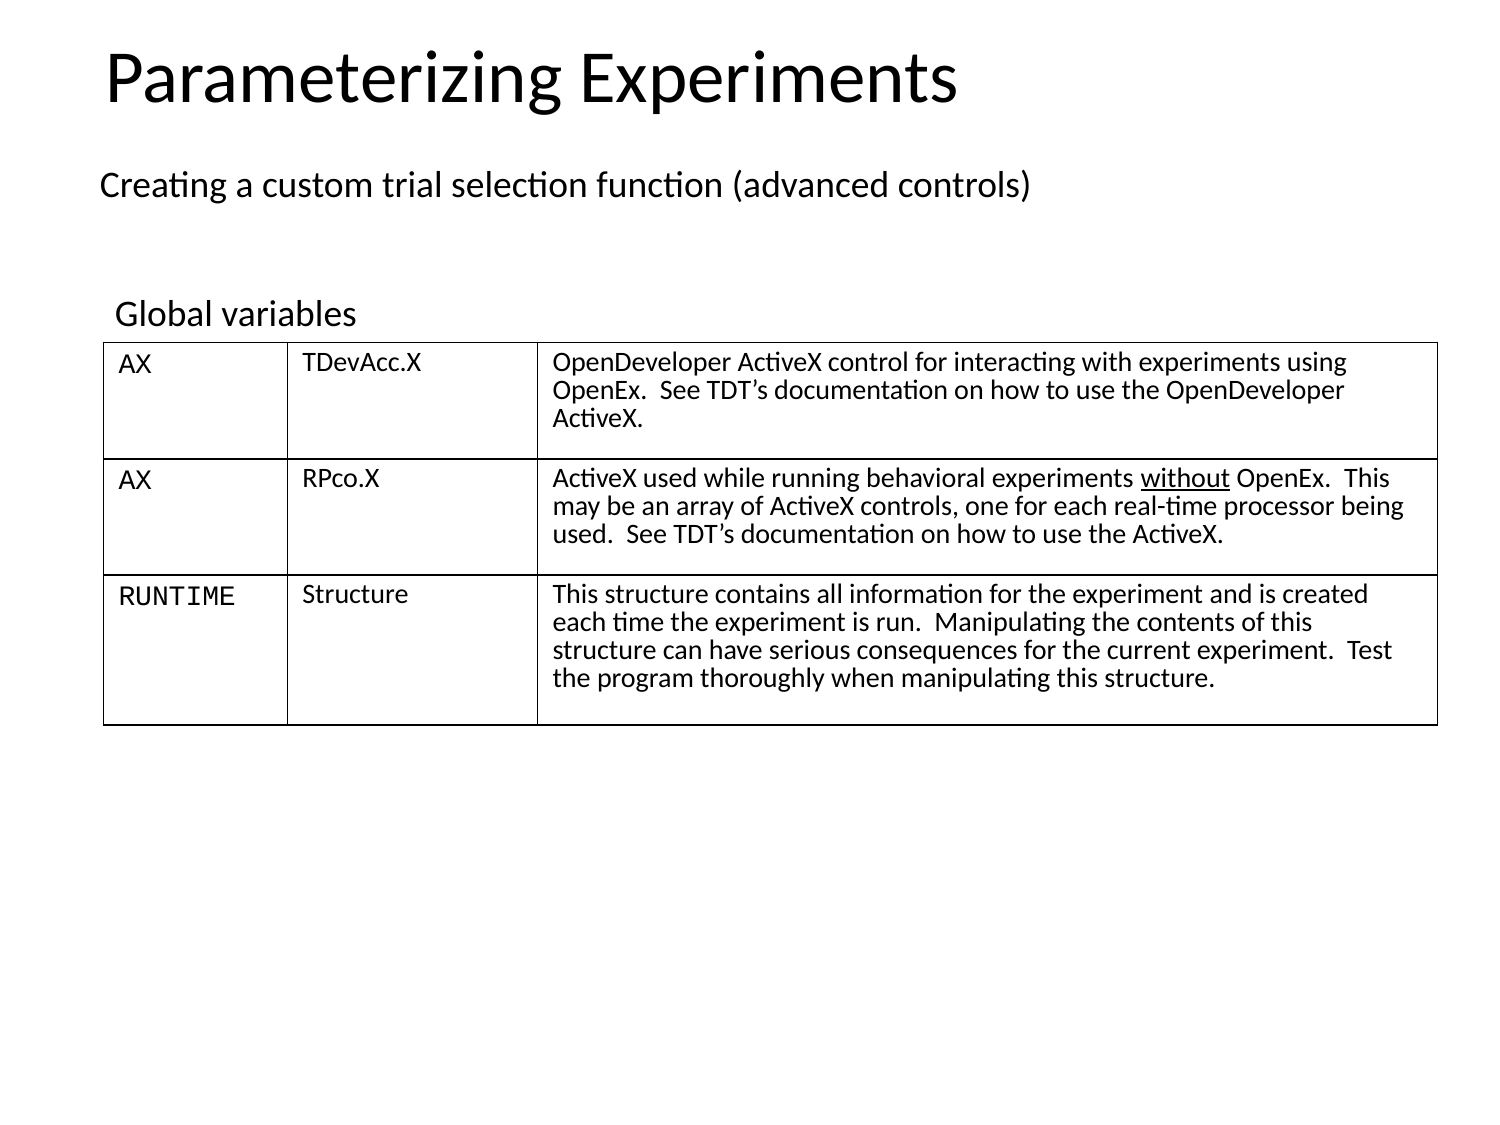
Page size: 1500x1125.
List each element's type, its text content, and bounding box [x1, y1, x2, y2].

table_cell RUNTIME [104, 576, 287, 724]
table_cell RPco.X [288, 460, 537, 574]
table_header OpenDeveloper ActiveX control for interacting with experiments using OpenEx. See TDT’s documentation on how to use the OpenDeveloper ActiveX. [538, 343, 1437, 458]
table_cell This structure contains all information for the experiment and is created each time the experiment is run. Manipulating the contents of this structure can have serious consequences for the current experiment. Test the program thoroughly when manipulating this structure. [538, 576, 1437, 724]
table_header TDevAcc.X [288, 343, 537, 458]
table_cell Structure [288, 576, 537, 724]
table_cell AX [104, 460, 287, 574]
table_cell ActiveX used while running behavioral experiments without OpenEx. This may be an array of ActiveX controls, one for each real-time processor being used. See TDT’s documentation on how to use the ActiveX. [538, 460, 1437, 574]
text_box Creating a custom trial selection function (advanced controls) [85, 152, 1375, 213]
text_box Parameterizing Experiments [90, 20, 975, 125]
text_box Global variables [100, 281, 381, 342]
table_header AX [104, 343, 287, 458]
